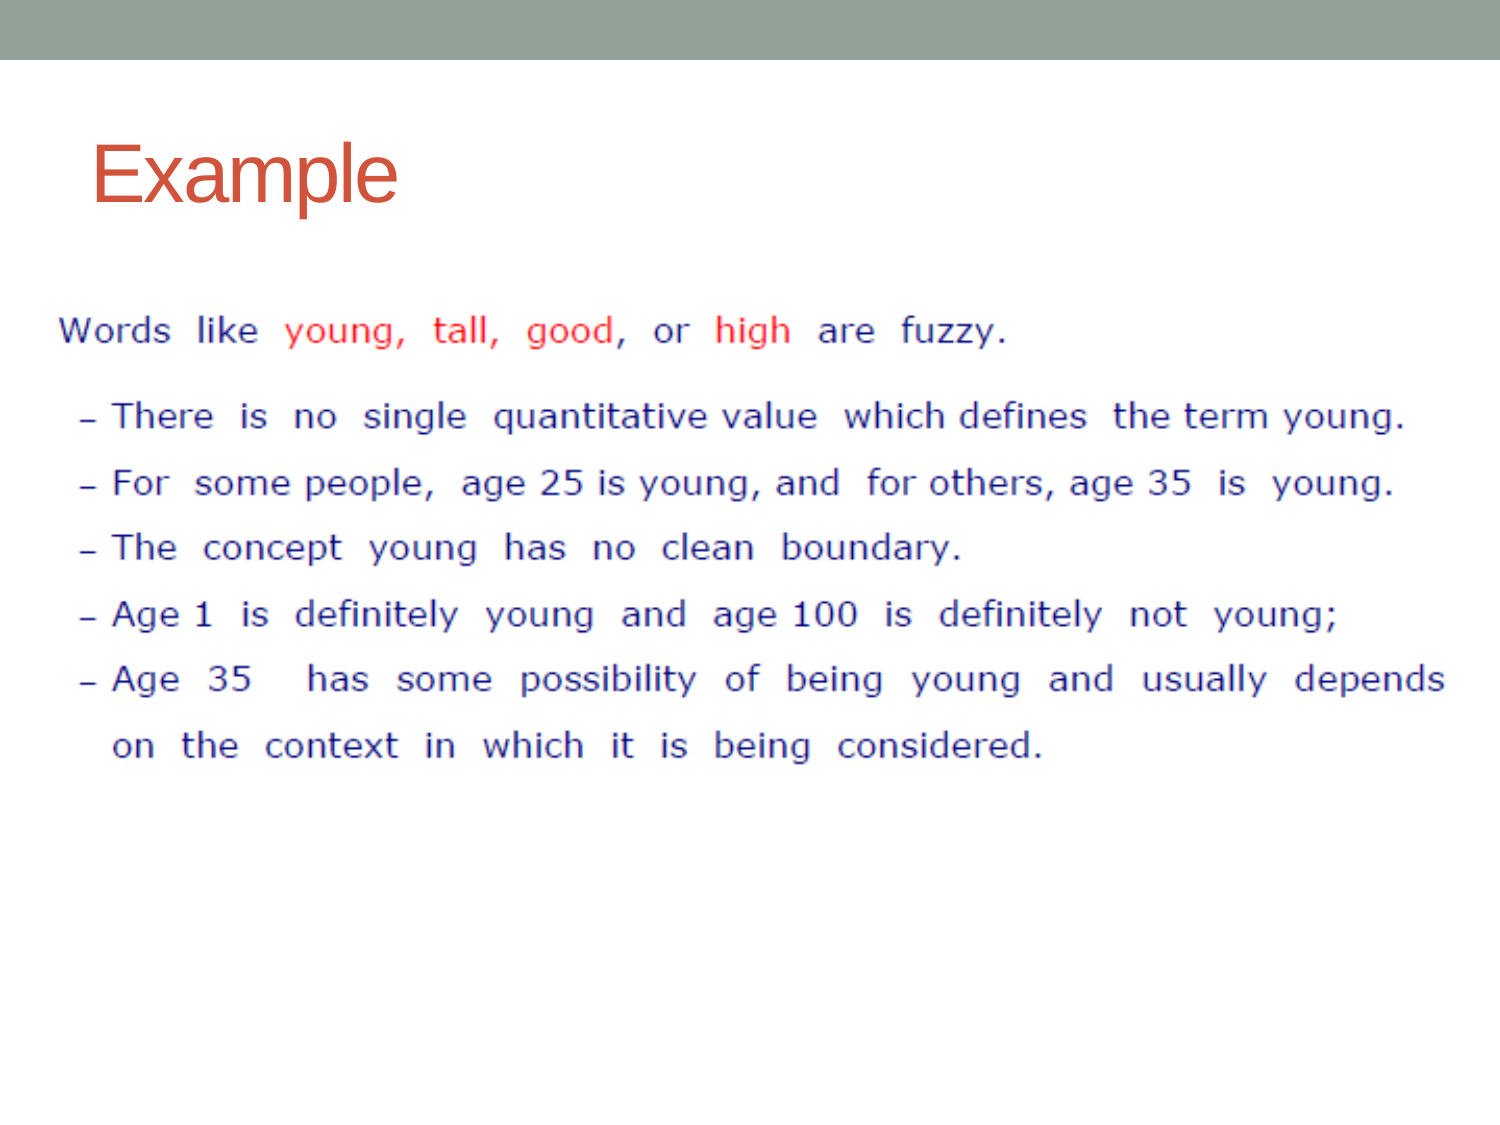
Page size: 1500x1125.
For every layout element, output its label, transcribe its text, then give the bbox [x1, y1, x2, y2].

title Example [75, 87, 1425, 250]
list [37, 287, 1472, 801]
